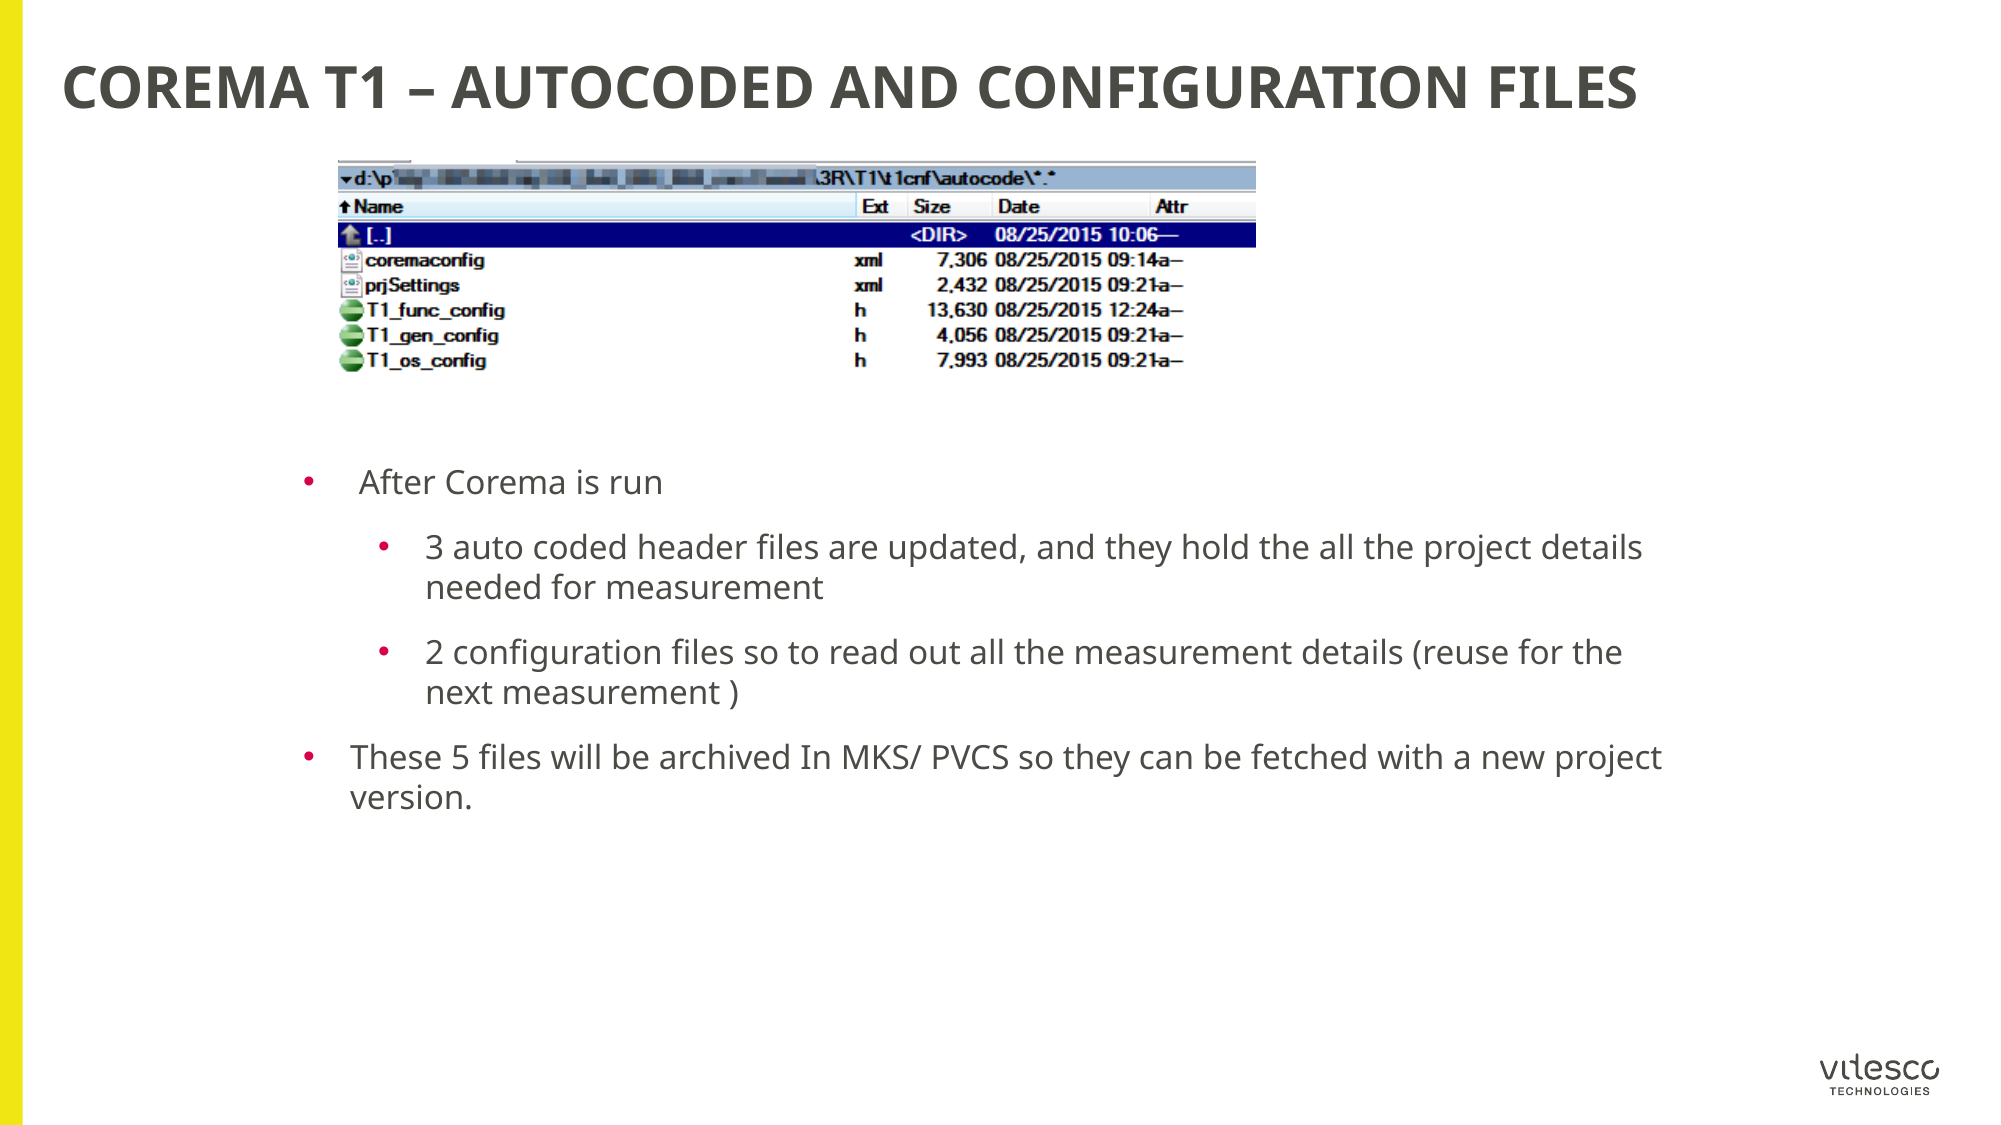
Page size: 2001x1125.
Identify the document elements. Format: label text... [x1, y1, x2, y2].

picture [338, 160, 1256, 386]
title COREMA T1 – Autocoded and Configuration files [60, 58, 1940, 119]
text_box After Corema is run 3 auto coded header files are updated, and they hold the all the project details needed for measurement 2 configuration files so to read out all the measurement details (reuse for the next measurement ) These 5 files will be archived In MKS/ PVCS so they can be fetched with a new project version. [303, 458, 1697, 734]
